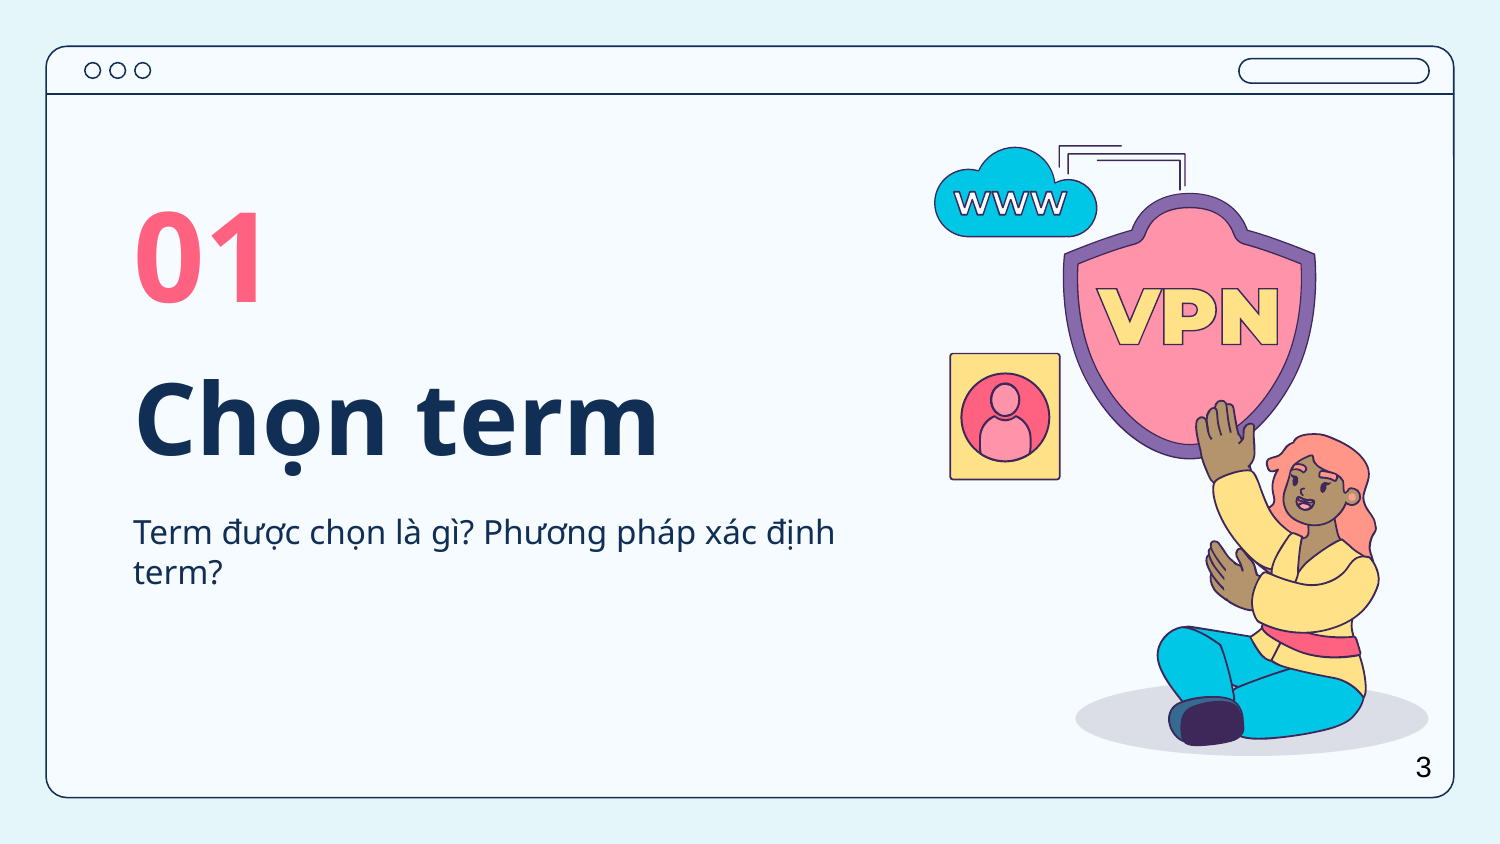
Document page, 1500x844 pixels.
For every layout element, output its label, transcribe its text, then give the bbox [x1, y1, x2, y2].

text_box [933, 144, 1429, 757]
title 01 [118, 204, 398, 343]
title Chọn term [118, 352, 896, 491]
text_box 3 [1400, 740, 1445, 791]
subtitle Term được chọn là gì? Phương pháp xác định term? [118, 496, 896, 572]
